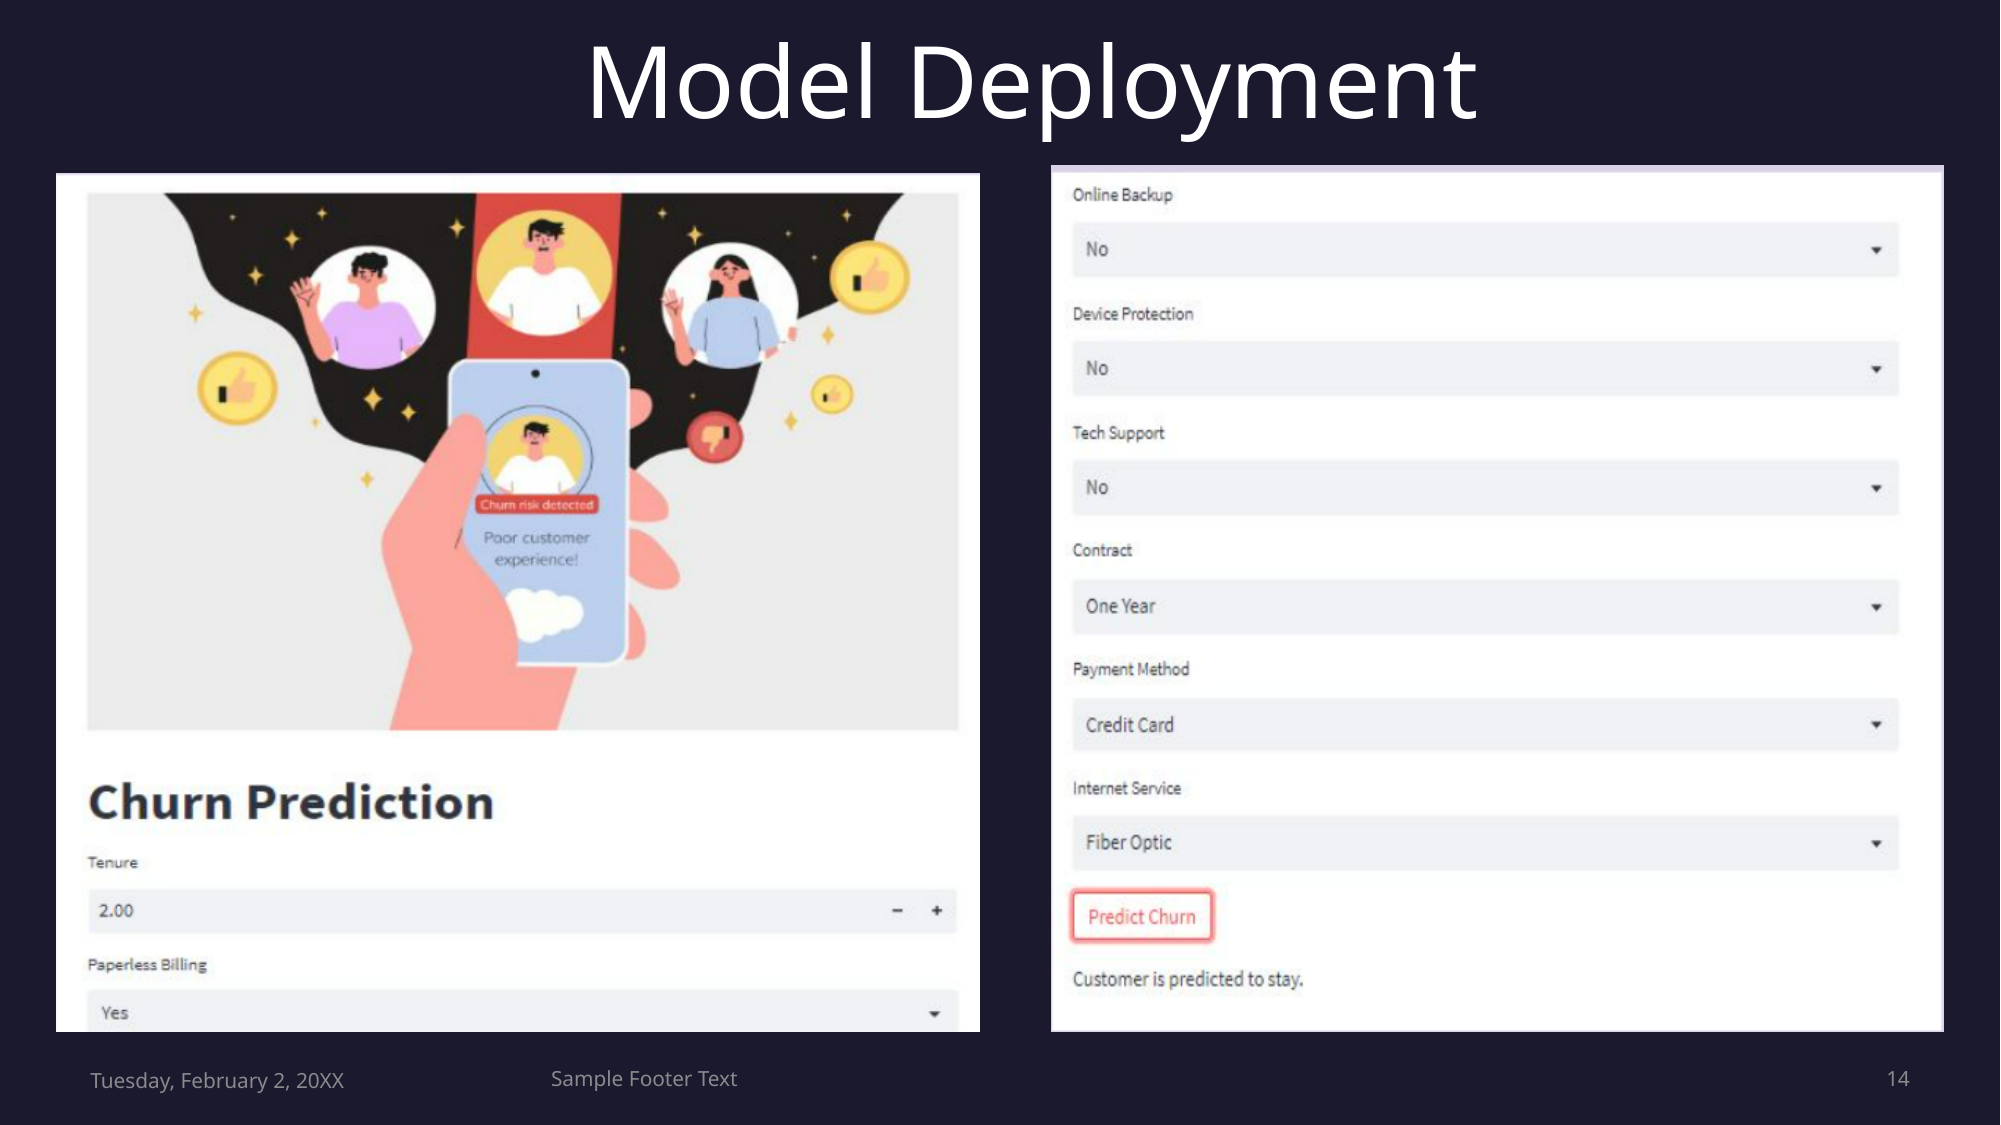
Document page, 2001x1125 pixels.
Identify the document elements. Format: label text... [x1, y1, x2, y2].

picture [1051, 165, 1944, 1032]
footer Sample Footer Text [551, 1067, 1598, 1093]
slide_number 14 [1632, 1067, 1910, 1093]
title Model Deployment [584, 32, 1910, 166]
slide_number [90, 1067, 522, 1093]
picture [56, 173, 980, 1032]
